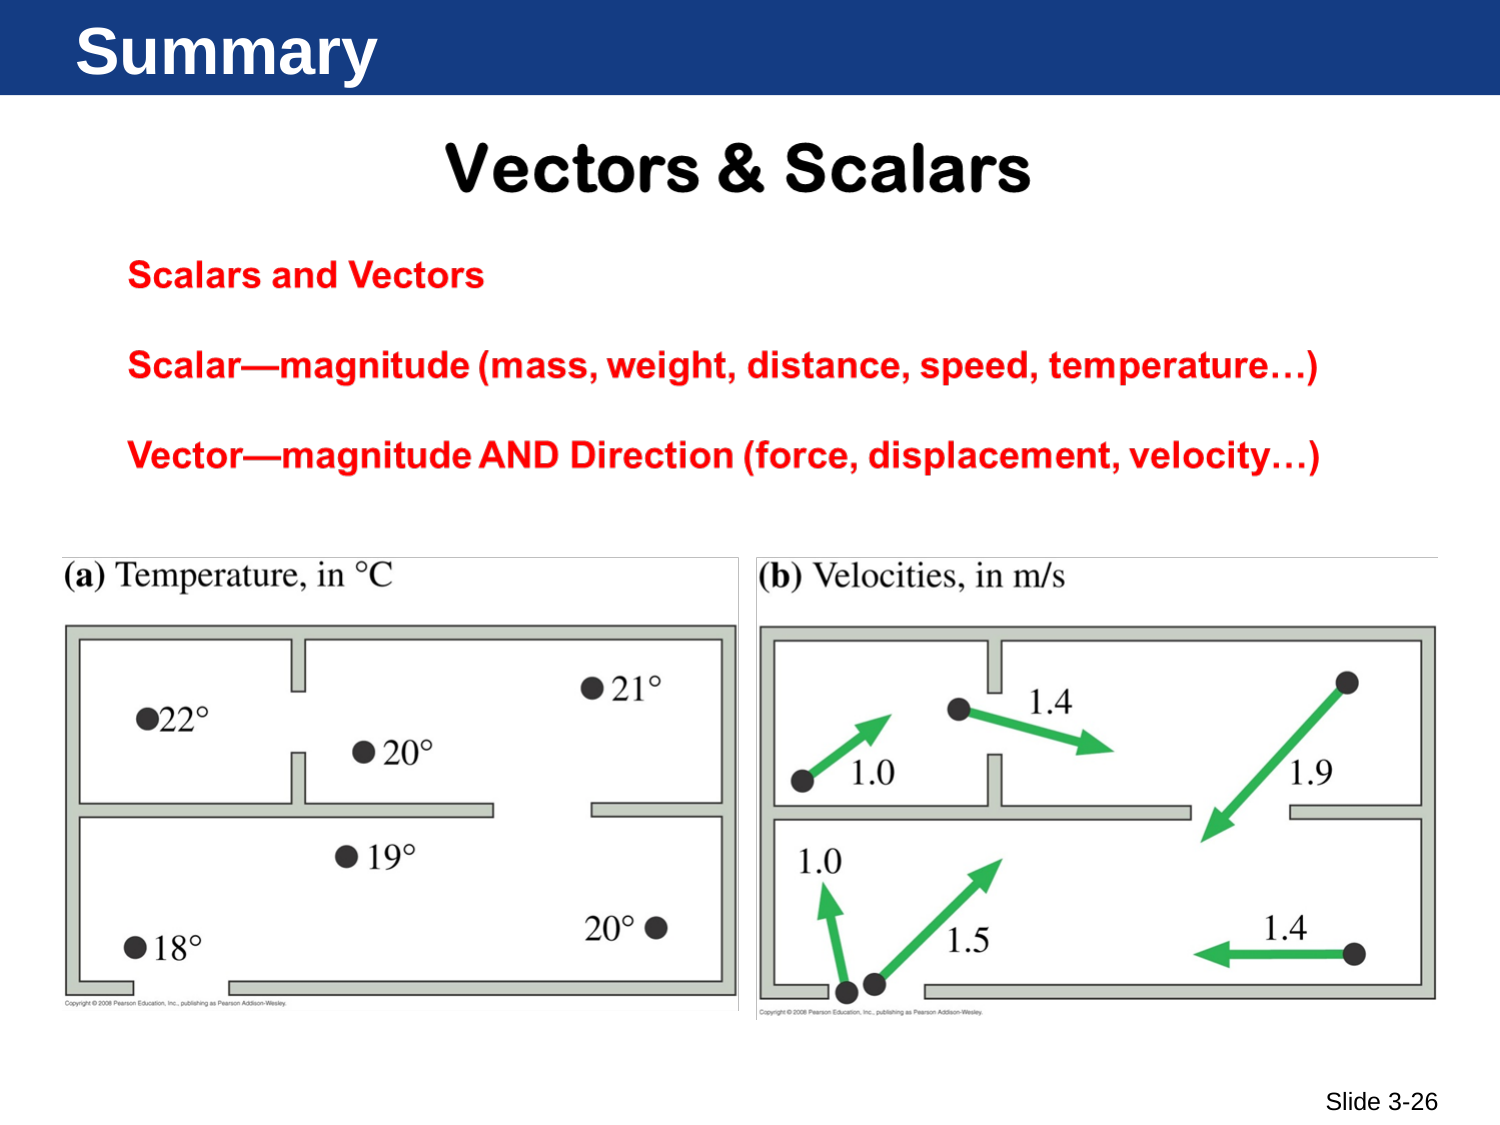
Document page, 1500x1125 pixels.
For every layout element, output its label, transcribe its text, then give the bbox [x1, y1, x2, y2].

title Summary [0, 0, 1500, 96]
picture [62, 105, 1438, 1020]
